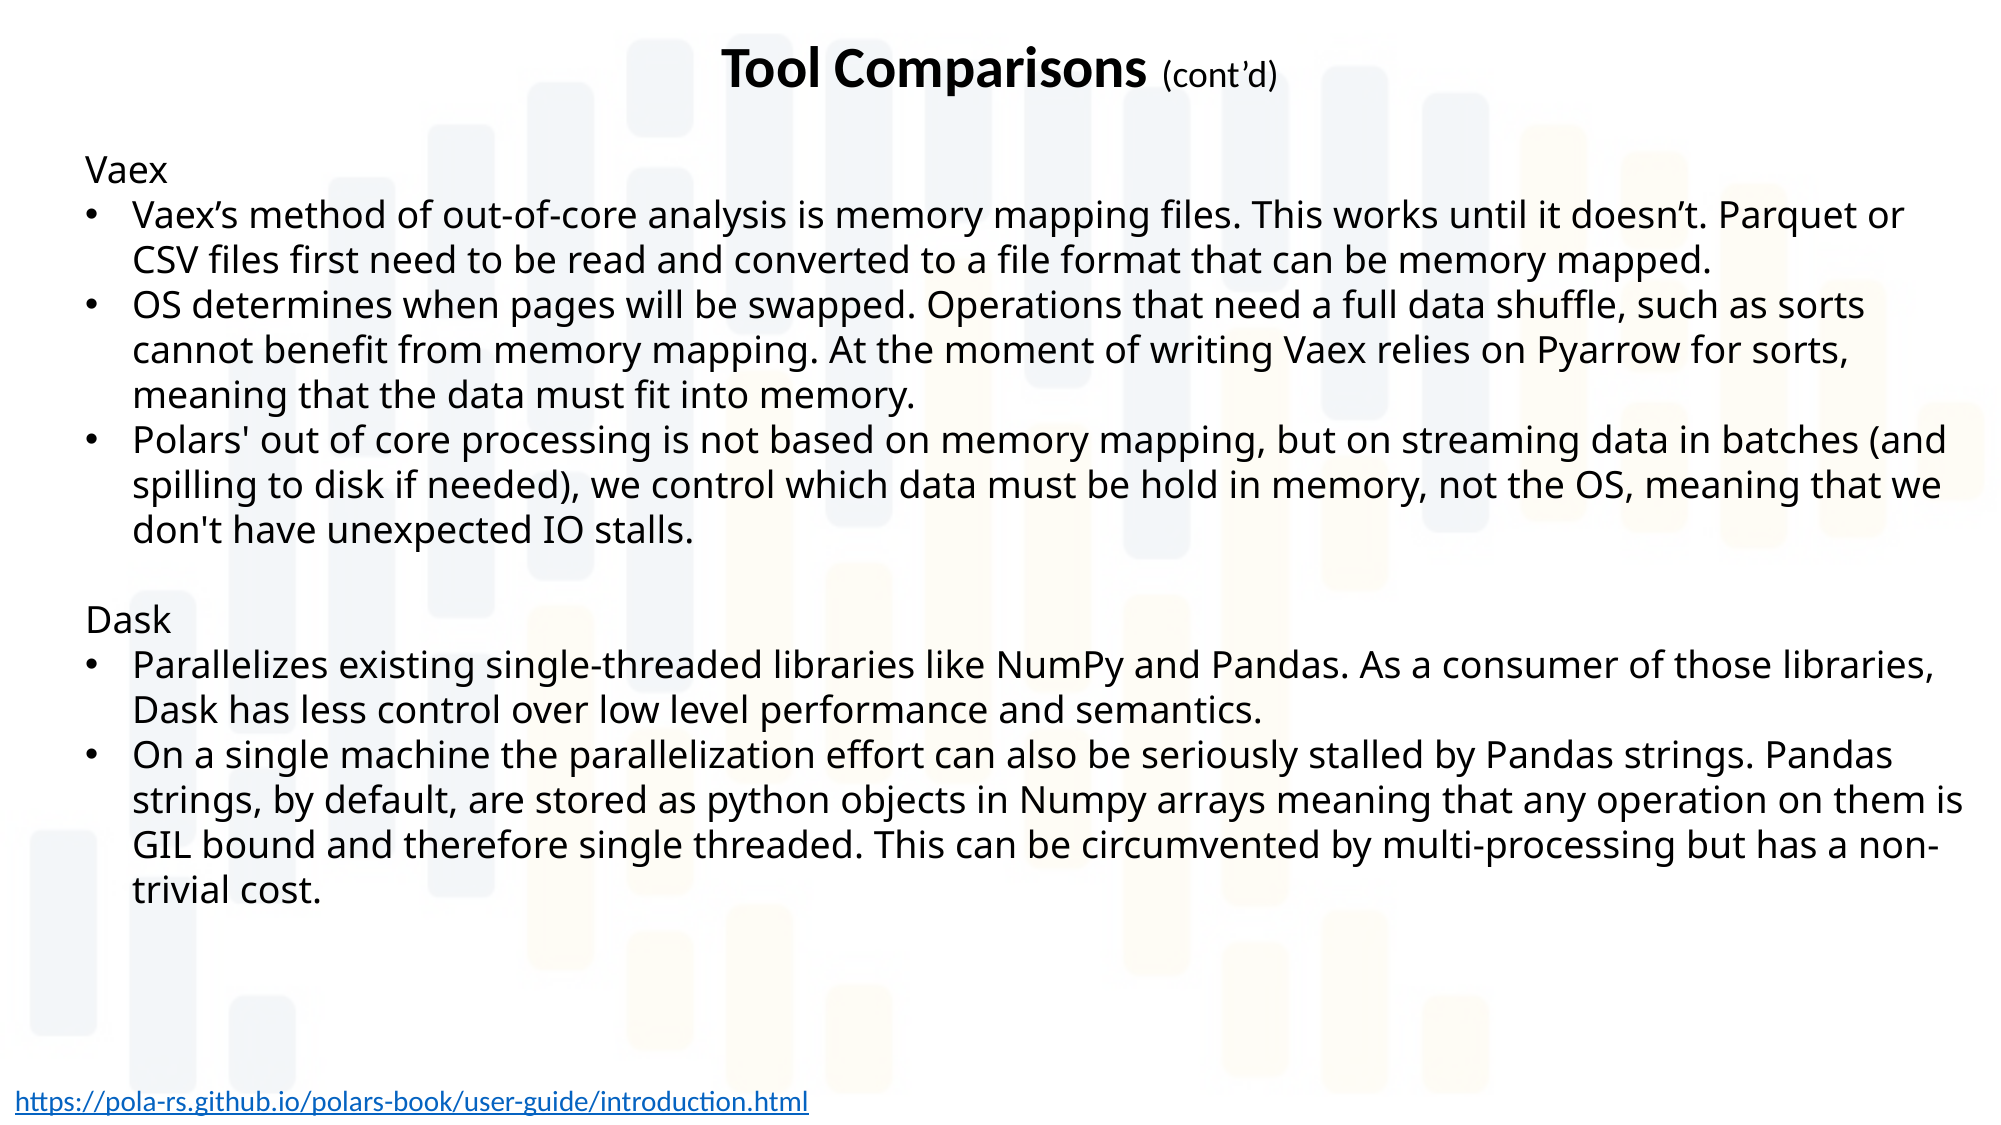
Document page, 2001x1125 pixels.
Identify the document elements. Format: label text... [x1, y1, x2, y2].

text_box https://pola-rs.github.io/polars-book/user-guide/introduction.html [0, 1074, 842, 1125]
text_box Vaex Vaex’s method of out-of-core analysis is memory mapping files. This works until it doesn’t. Parquet or CSV files first need to be read and converted to a file format that can be memory mapped. OS determines when pages will be swapped. Operations that need a full data shuffle, such as sorts cannot benefit from memory mapping. At the moment of writing Vaex relies on Pyarrow for sorts, meaning that the data must fit into memory. Polars' out of core processing is not based on memory mapping, but on streaming data in batches (and spilling to disk if needed), we control which data must be hold in memory, not the OS, meaning that we don't have unexpected IO stalls. Dask Parallelizes existing single-threaded libraries like NumPy and Pandas. As a consumer of those libraries, Dask has less control over low level performance and semantics. On a single machine the parallelization effort can also be seriously stalled by Pandas strings. Pandas strings, by default, are stored as python objects in Numpy arrays meaning that any operation on them is GIL bound and therefore single threaded. This can be circumvented by multi-processing but has a non-trivial cost. [70, 138, 1981, 919]
text_box Tool Comparisons (cont’d) [701, 21, 1298, 107]
